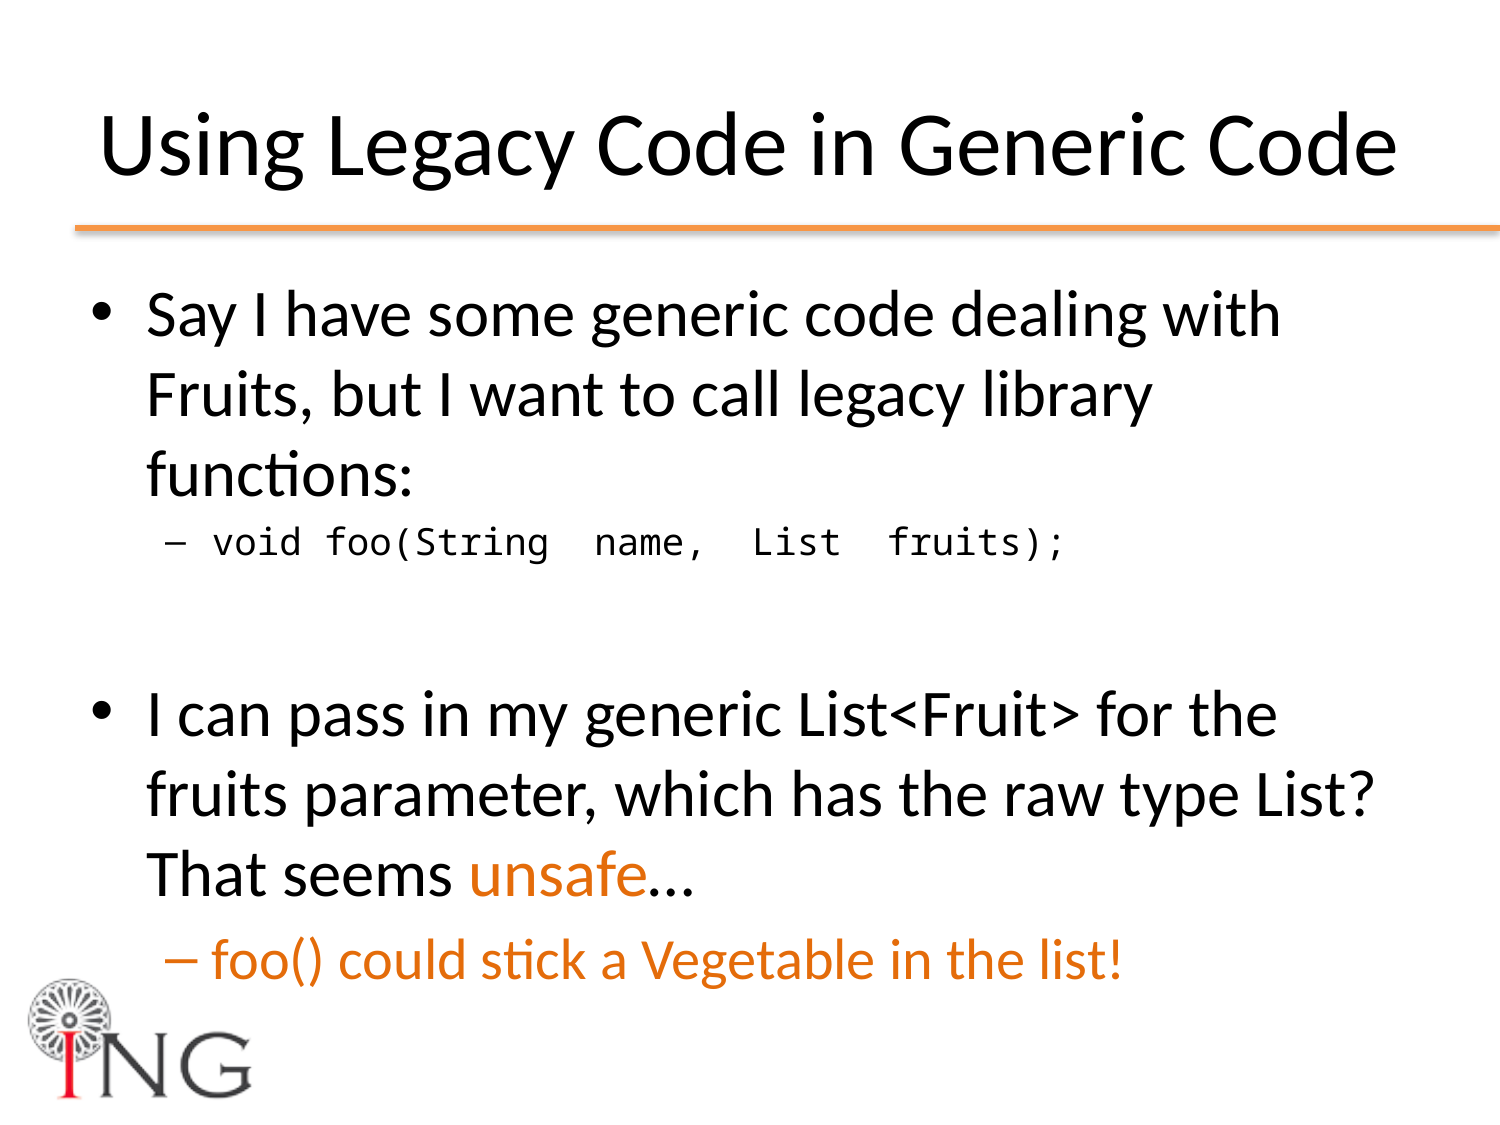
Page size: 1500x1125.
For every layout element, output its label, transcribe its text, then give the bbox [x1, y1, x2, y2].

picture [3, 956, 281, 1125]
title Using Legacy Code in Generic Code [75, 45, 1425, 233]
list Say I have some generic code dealing with Fruits, but I want to call legacy library functions: void foo(String name, List fruits); I can pass in my generic List<Fruit> for the fruits parameter, which has the raw type List? That seems unsafe… foo() could stick a Vegetable in the list! [75, 262, 1425, 1005]
